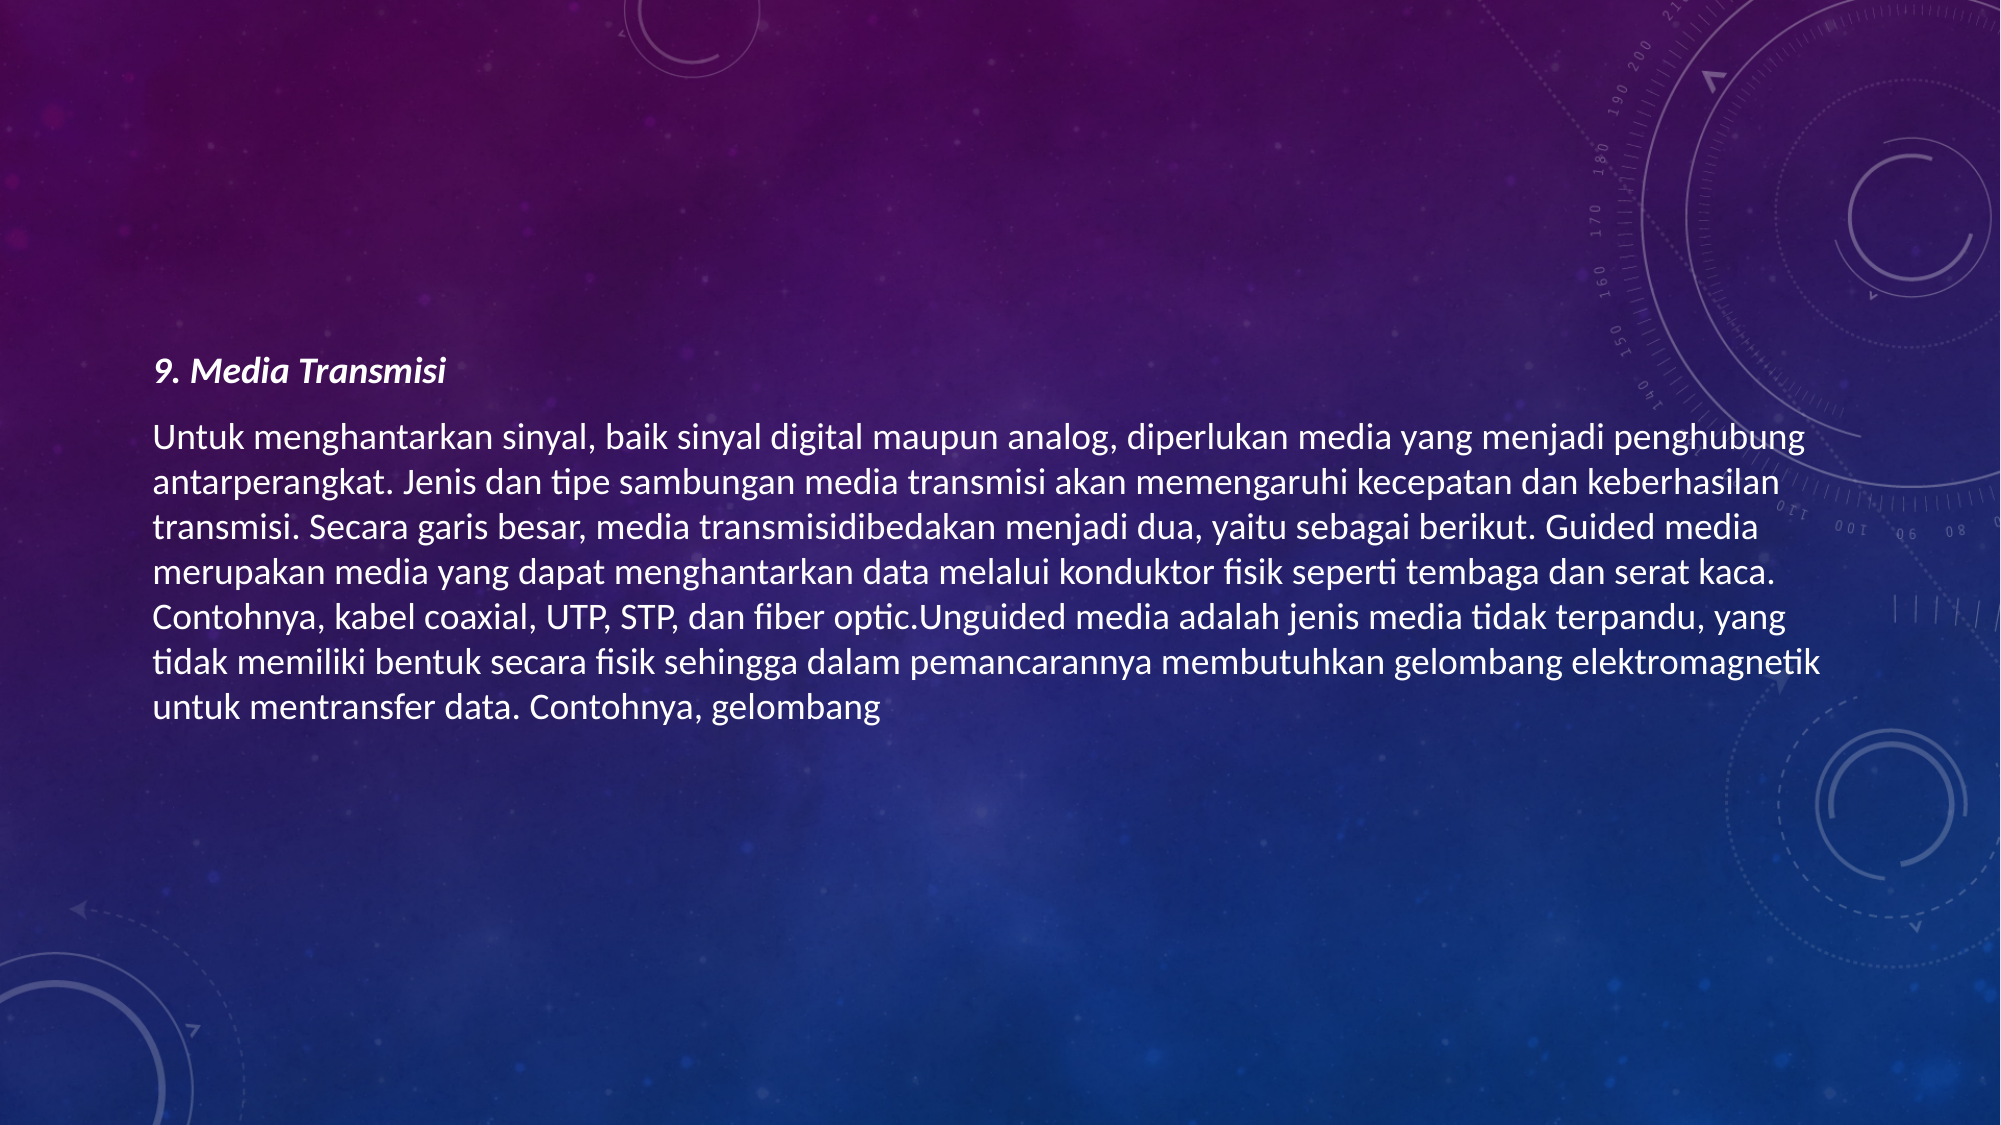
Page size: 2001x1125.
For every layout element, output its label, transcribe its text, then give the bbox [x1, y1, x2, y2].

picture [0, 0, 2001, 1125]
list 9. Media Transmisi Untuk menghantarkan sinyal, baik sinyal digital maupun analog, diperlukan media yang menjadi penghubung antarperangkat. Jenis dan tipe sambungan media transmisi akan memengaruhi kecepatan dan keberhasilan transmisi. Secara garis besar, media transmisidibedakan menjadi dua, yaitu sebagai berikut. Guided media merupakan media yang dapat menghantarkan data melalui konduktor fisik seperti tembaga dan serat kaca. Contohnya, kabel coaxial, UTP, STP, dan fiber optic.Unguided media adalah jenis media tidak terpandu, yang tidak memiliki bentuk secara fisik sehingga dalam pemancarannya membutuhkan gelombang elektromagnetik untuk mentransfer data. Contohnya, gelombang [137, 177, 1863, 896]
